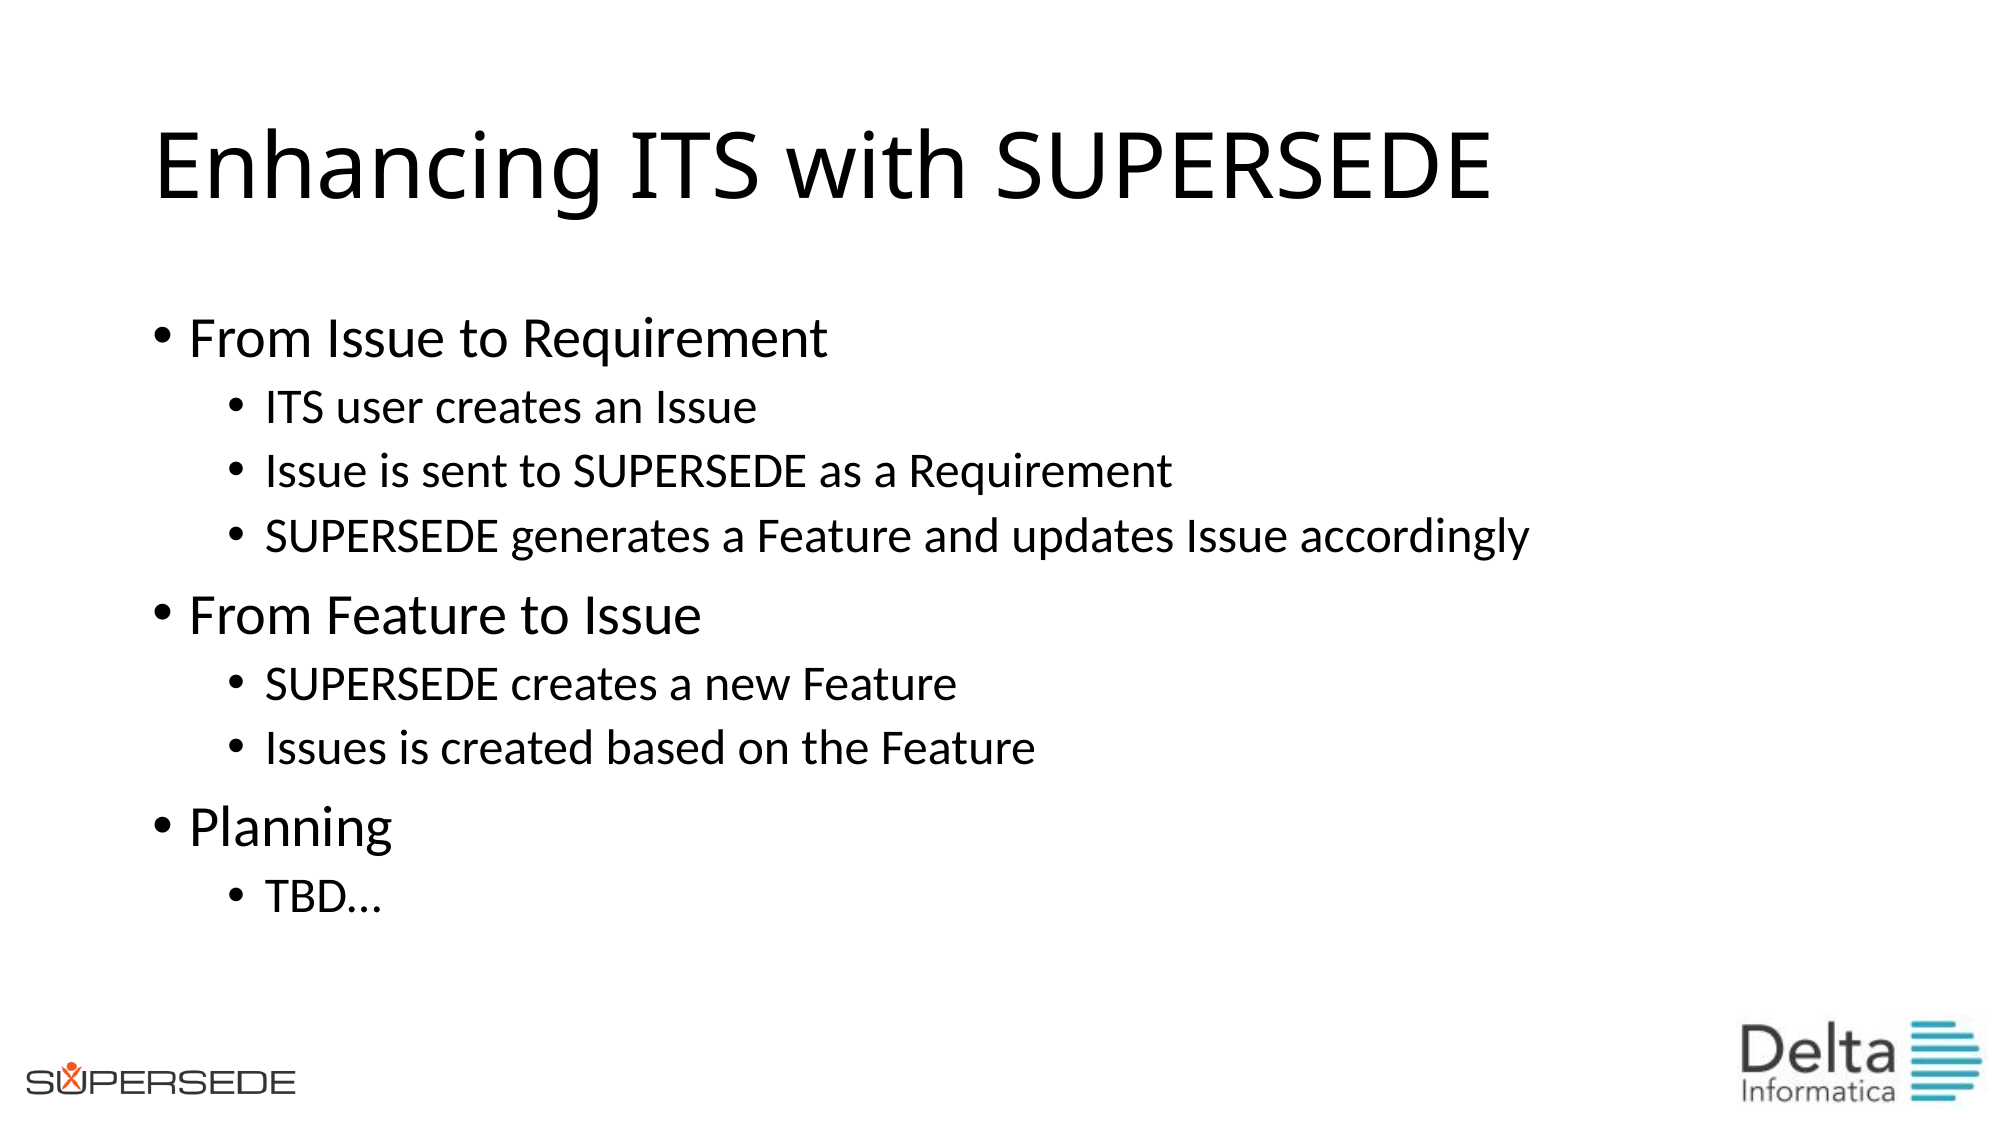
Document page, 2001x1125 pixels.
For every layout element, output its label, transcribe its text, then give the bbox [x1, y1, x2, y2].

picture [24, 1062, 296, 1103]
picture [1736, 1015, 1989, 1109]
list From Issue to Requirement ITS user creates an Issue Issue is sent to SUPERSEDE as a Requirement SUPERSEDE generates a Feature and updates Issue accordingly From Feature to Issue SUPERSEDE creates a new Feature Issues is created based on the Feature Planning TBD… [137, 299, 1863, 1014]
title Enhancing ITS with SUPERSEDE [137, 59, 1863, 278]
